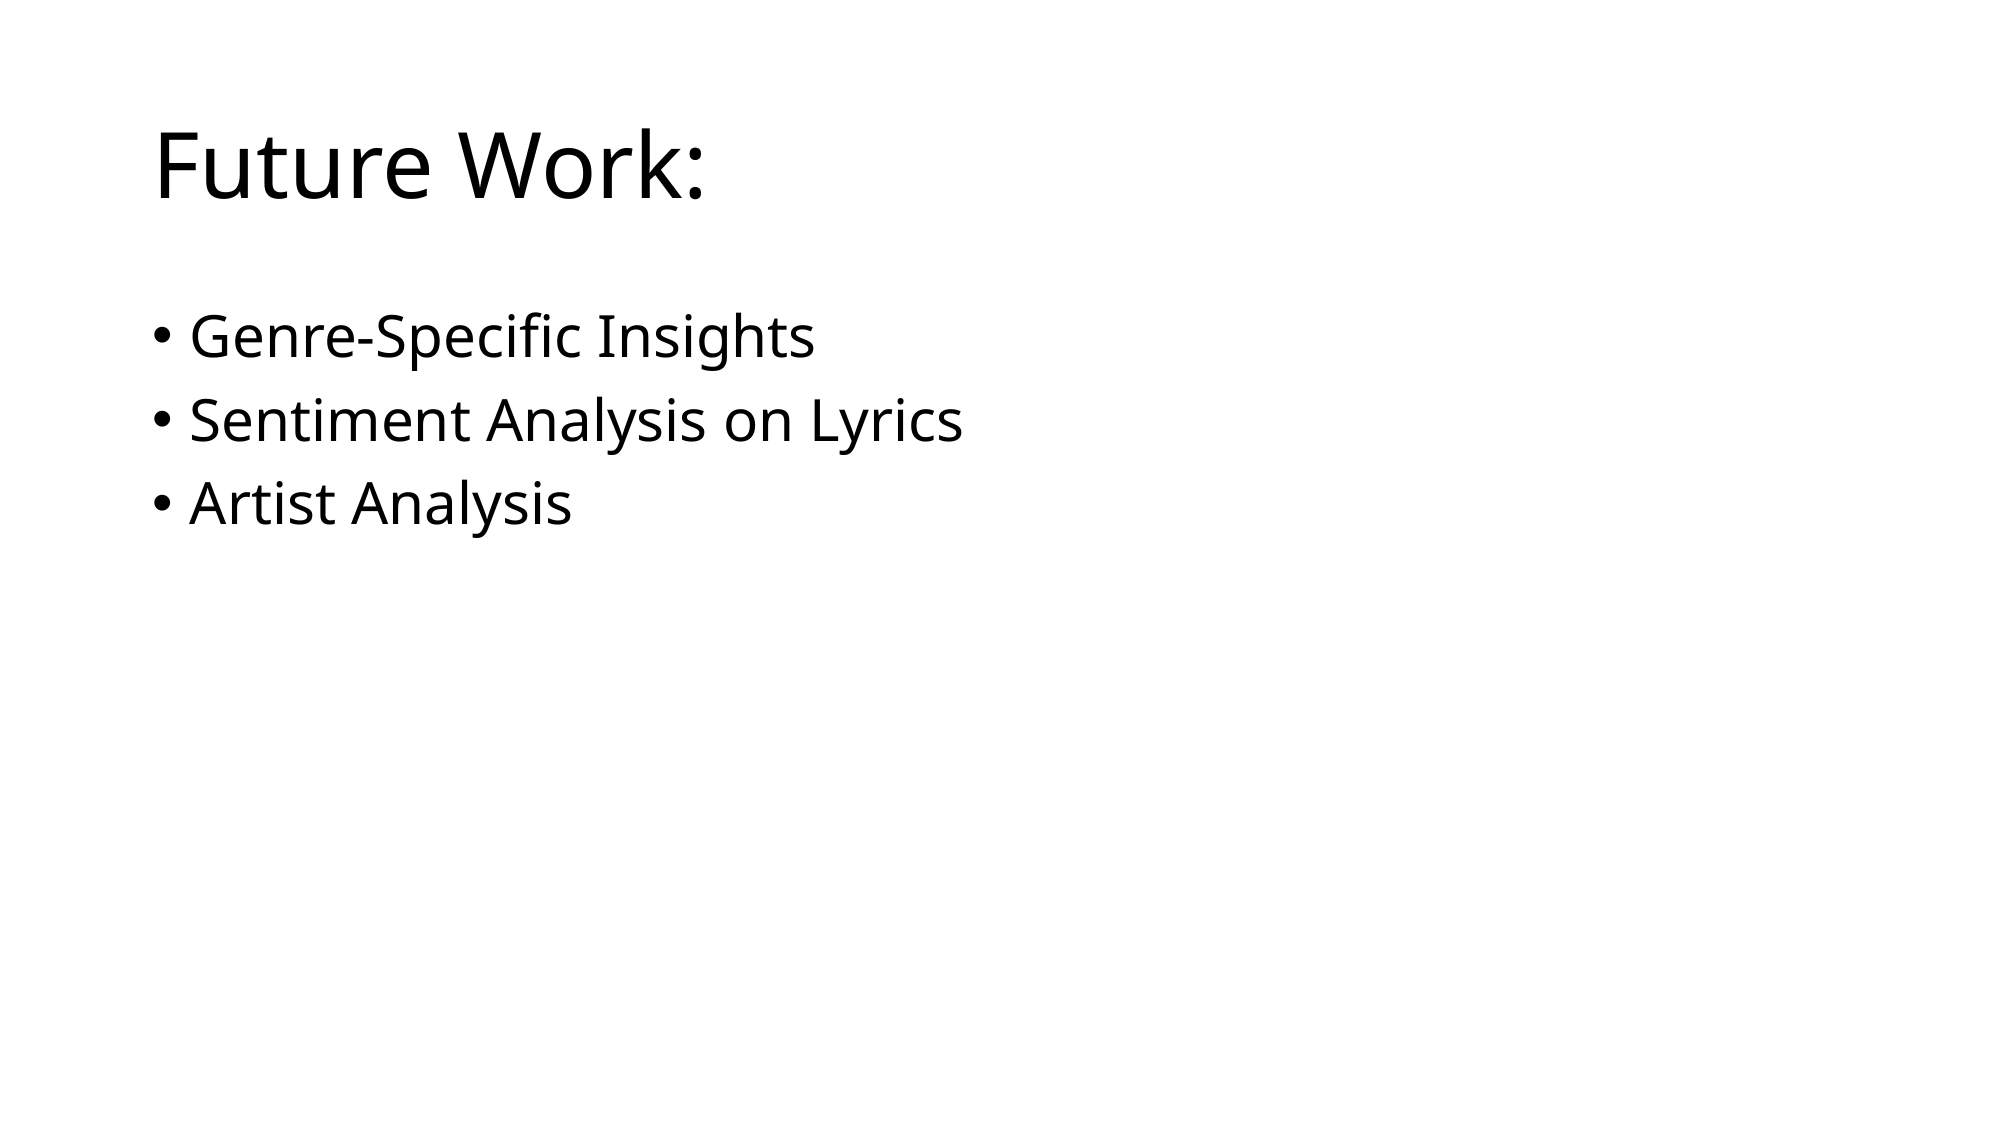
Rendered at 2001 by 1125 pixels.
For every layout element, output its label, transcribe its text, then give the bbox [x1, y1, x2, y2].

list Genre-Specific Insights Sentiment Analysis on Lyrics Artist Analysis [137, 299, 1863, 1014]
title Future Work: [137, 59, 1863, 278]
